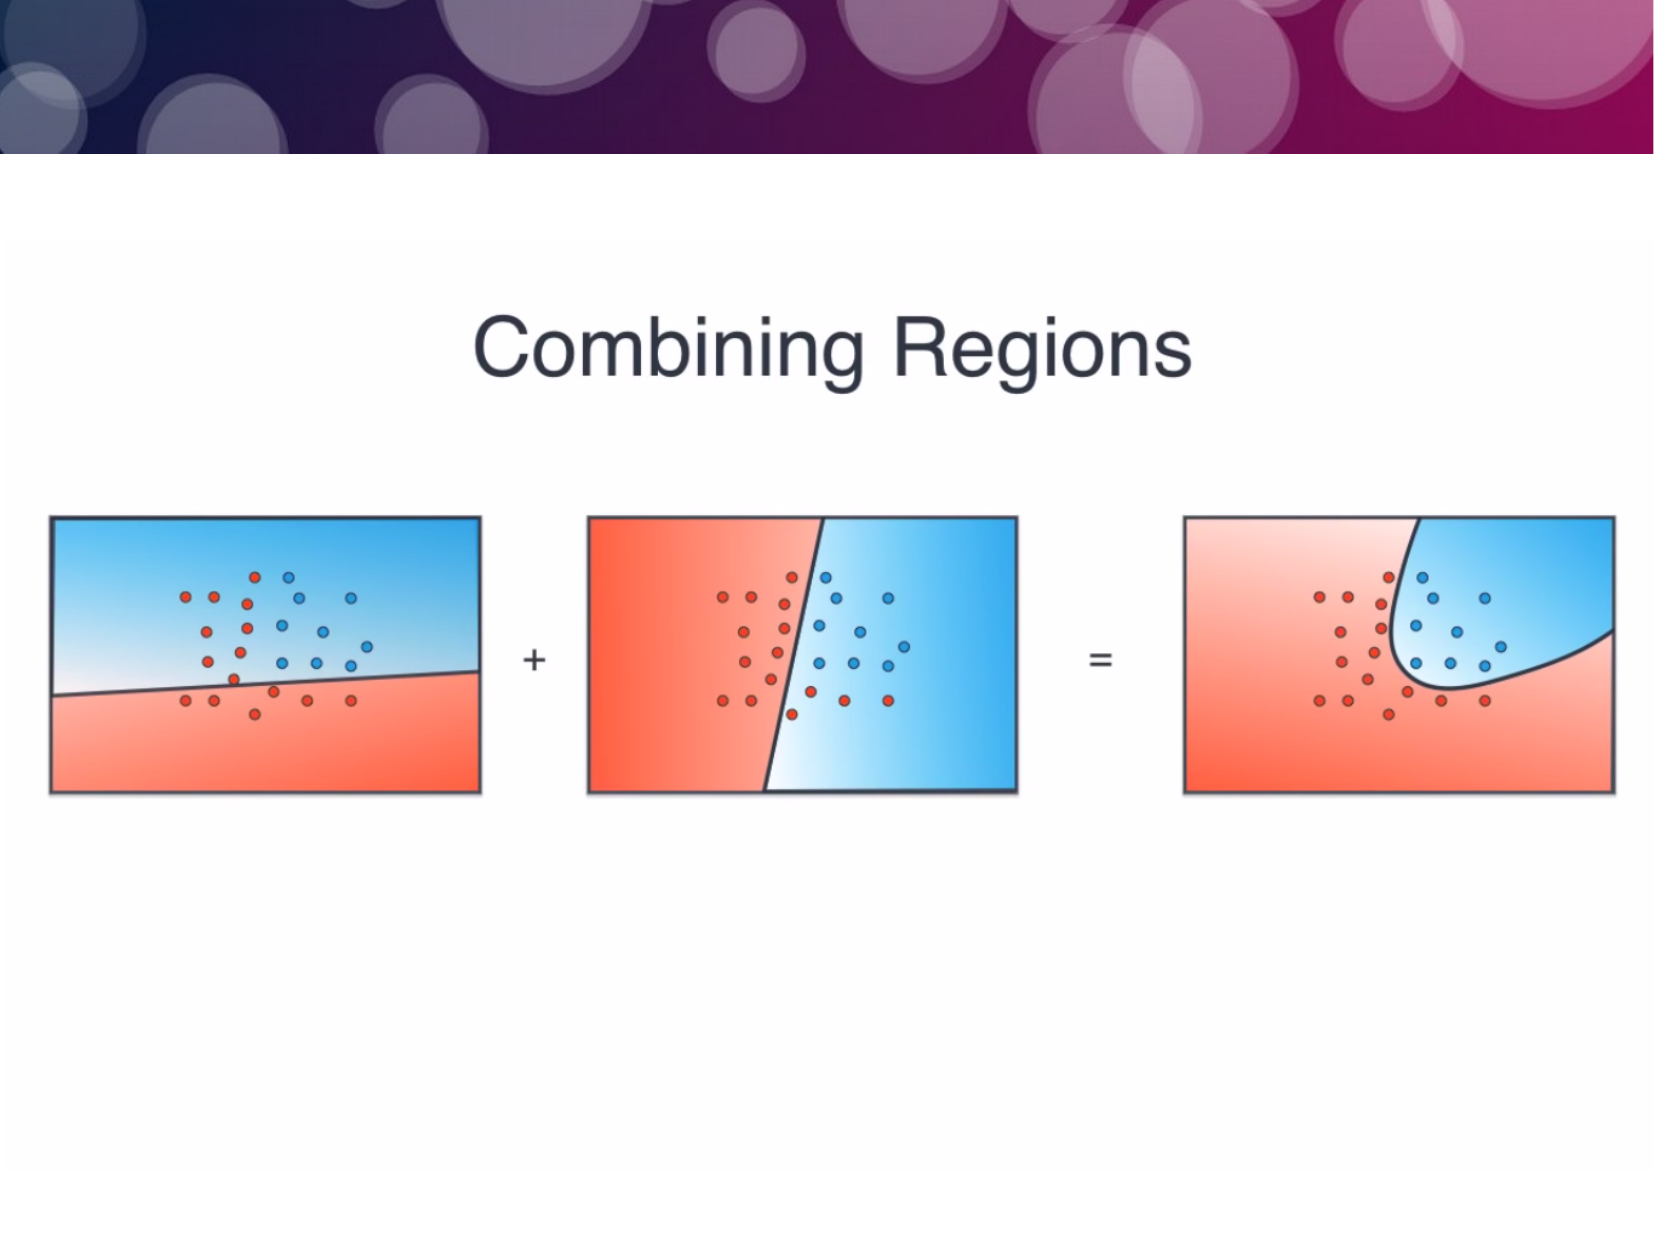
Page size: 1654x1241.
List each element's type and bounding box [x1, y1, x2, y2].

picture [5, 240, 1654, 1171]
picture [0, 0, 1654, 154]
